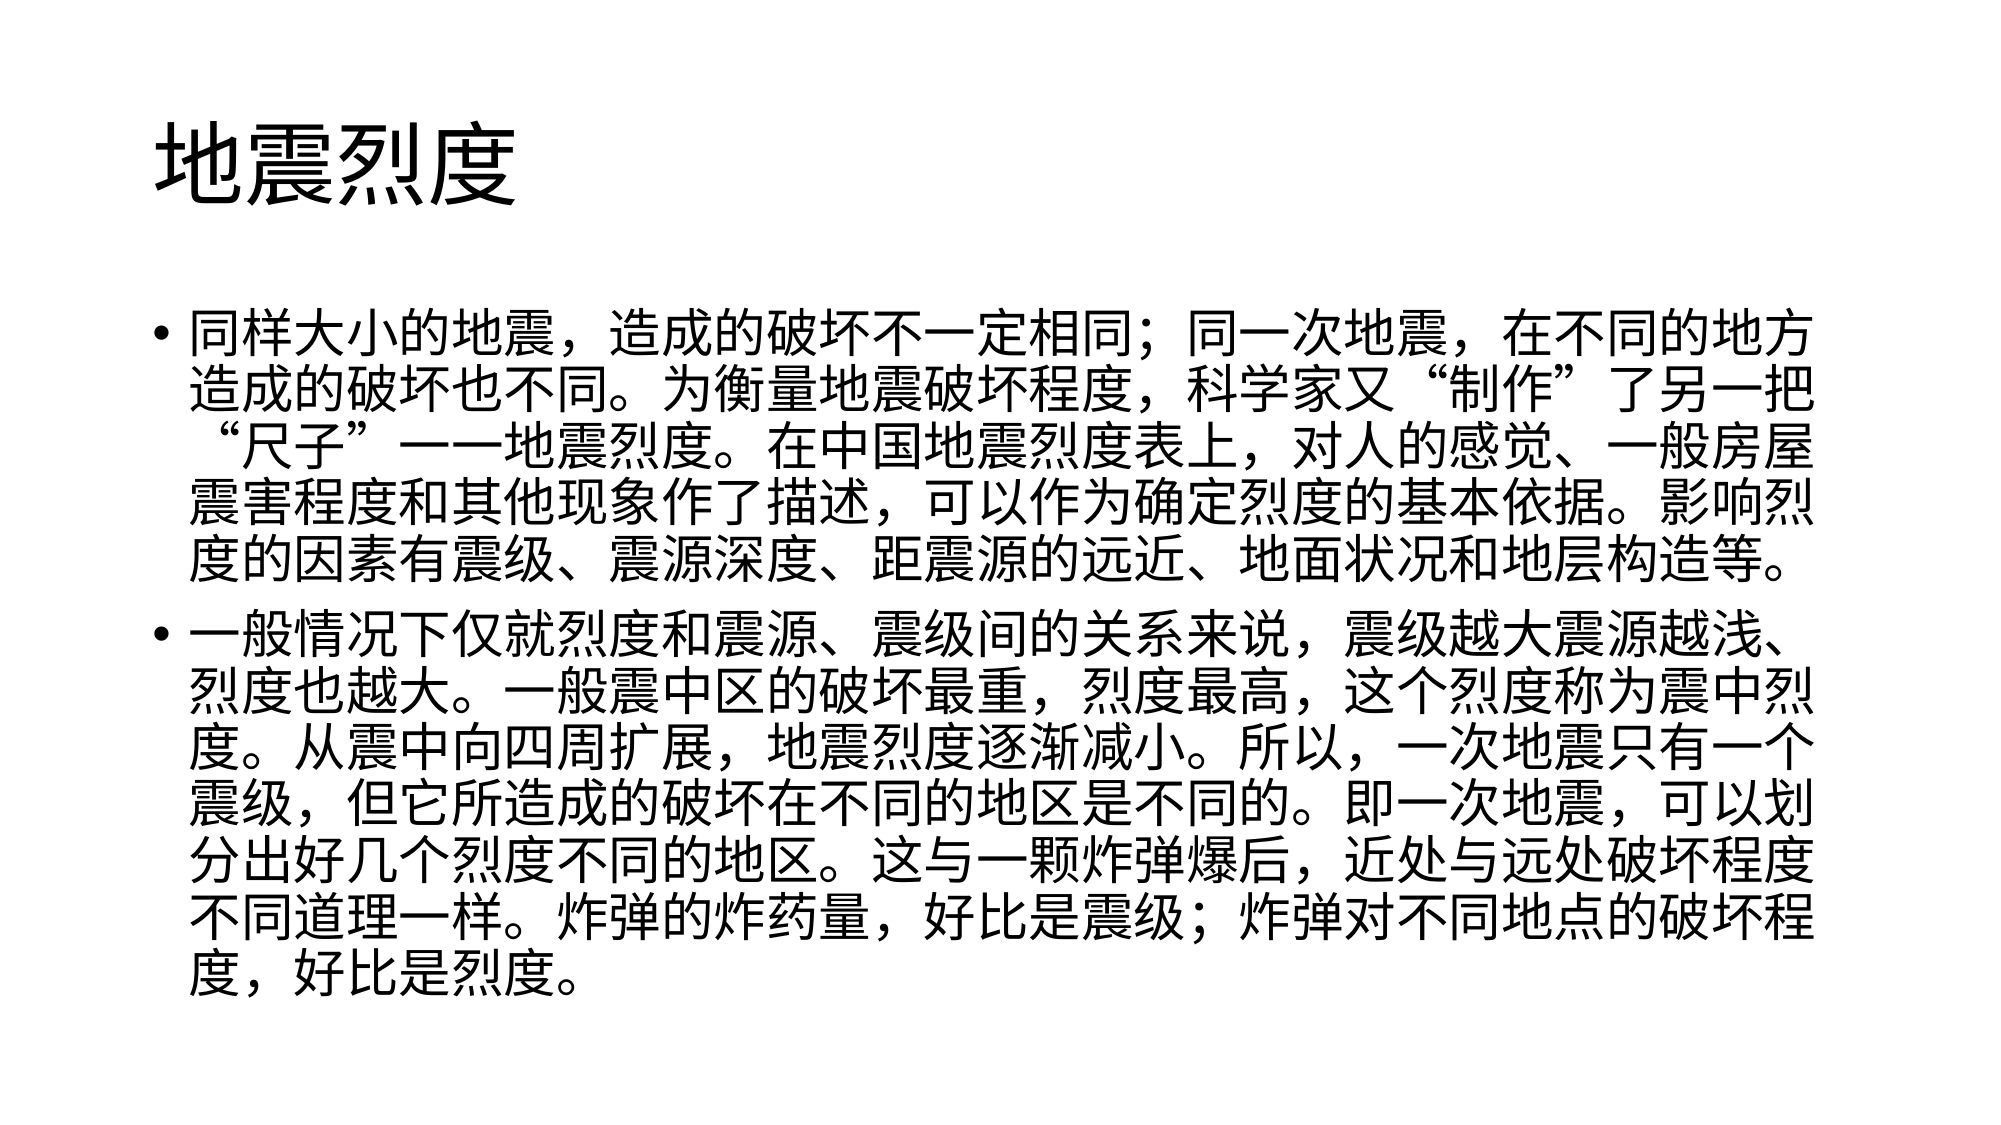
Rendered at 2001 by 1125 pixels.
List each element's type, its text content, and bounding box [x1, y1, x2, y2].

title 地震烈度 [137, 59, 1863, 278]
list 同样大小的地震，造成的破坏不一定相同；同一次地震，在不同的地方造成的破坏也不同。为衡量地震破坏程度，科学家又“制作”了另一把“尺子”一一地震烈度。在中国地震烈度表上，对人的感觉、一般房屋震害程度和其他现象作了描述，可以作为确定烈度的基本依据。影响烈度的因素有震级、震源深度、距震源的远近、地面状况和地层构造等。 一般情况下仅就烈度和震源、震级间的关系来说，震级越大震源越浅、烈度也越大。一般震中区的破坏最重，烈度最高，这个烈度称为震中烈度。从震中向四周扩展，地震烈度逐渐减小。所以，一次地震只有一个震级，但它所造成的破坏在不同的地区是不同的。即一次地震，可以划分出好几个烈度不同的地区。这与一颗炸弹爆后，近处与远处破坏程度不同道理一样。炸弹的炸药量，好比是震级；炸弹对不同地点的破坏程度，好比是烈度。 [137, 299, 1863, 1014]
